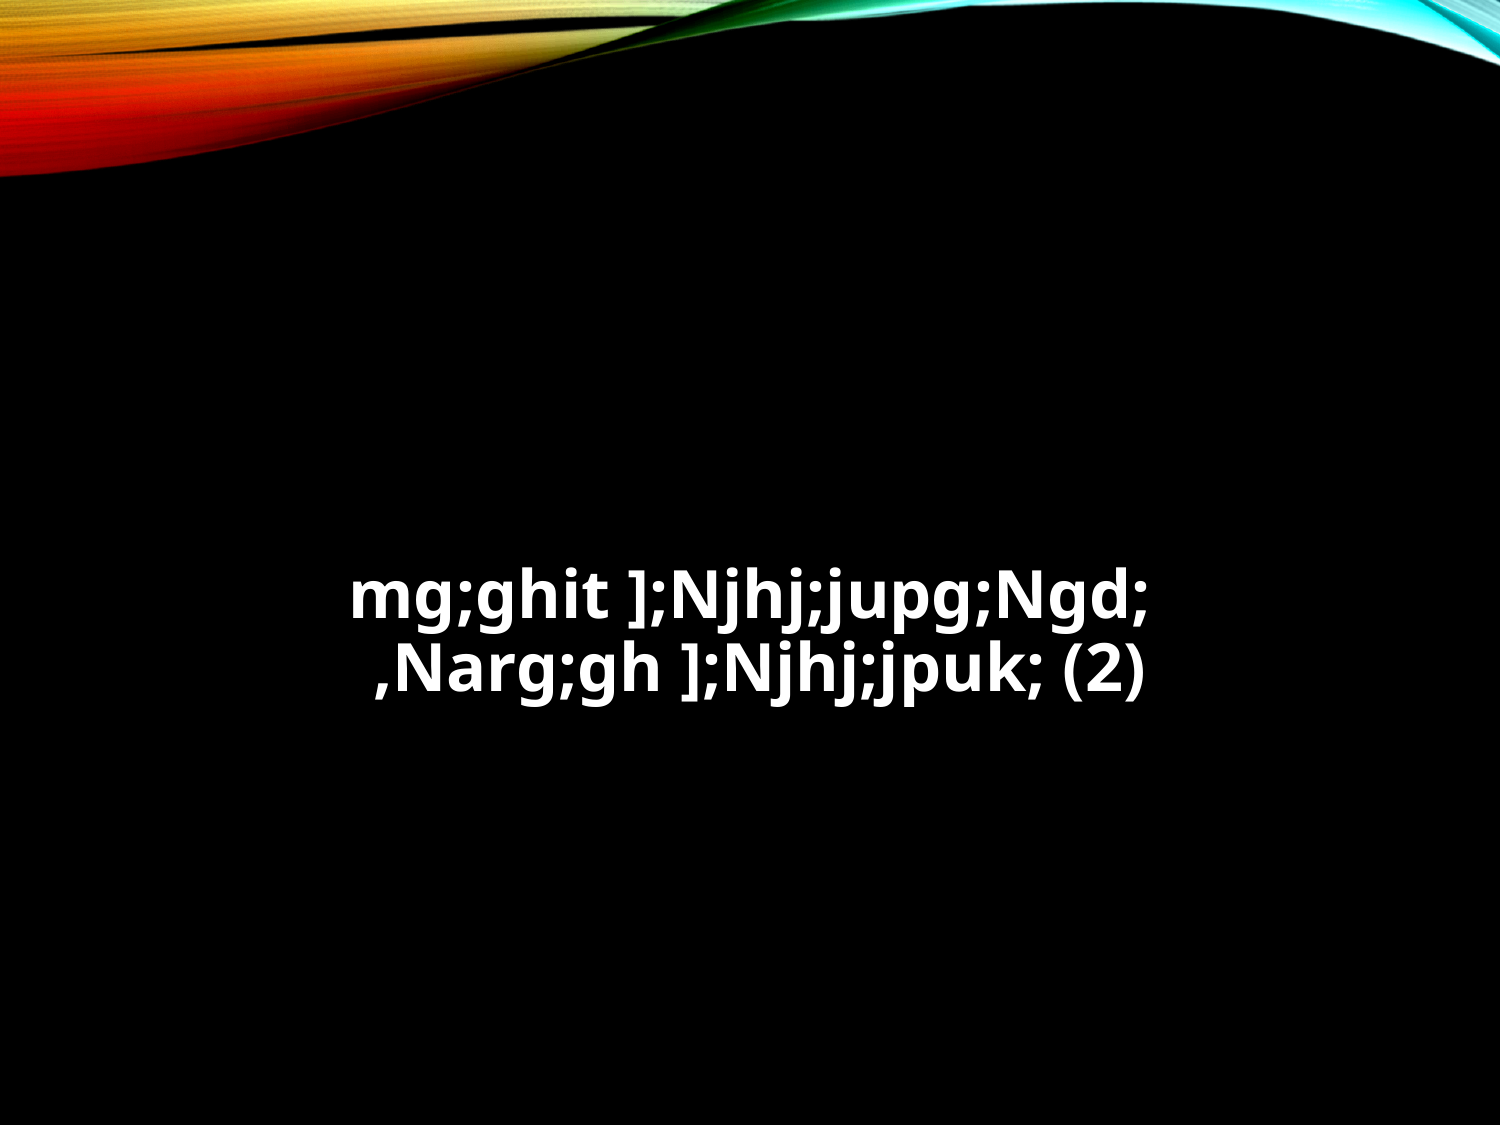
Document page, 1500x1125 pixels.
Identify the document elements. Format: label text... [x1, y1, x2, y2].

picture [0, 0, 1500, 178]
list mg;ghit ];Njhj;jupg;Ngd; ,Narg;gh ];Njhj;jpuk; (2) [97, 360, 1403, 1028]
